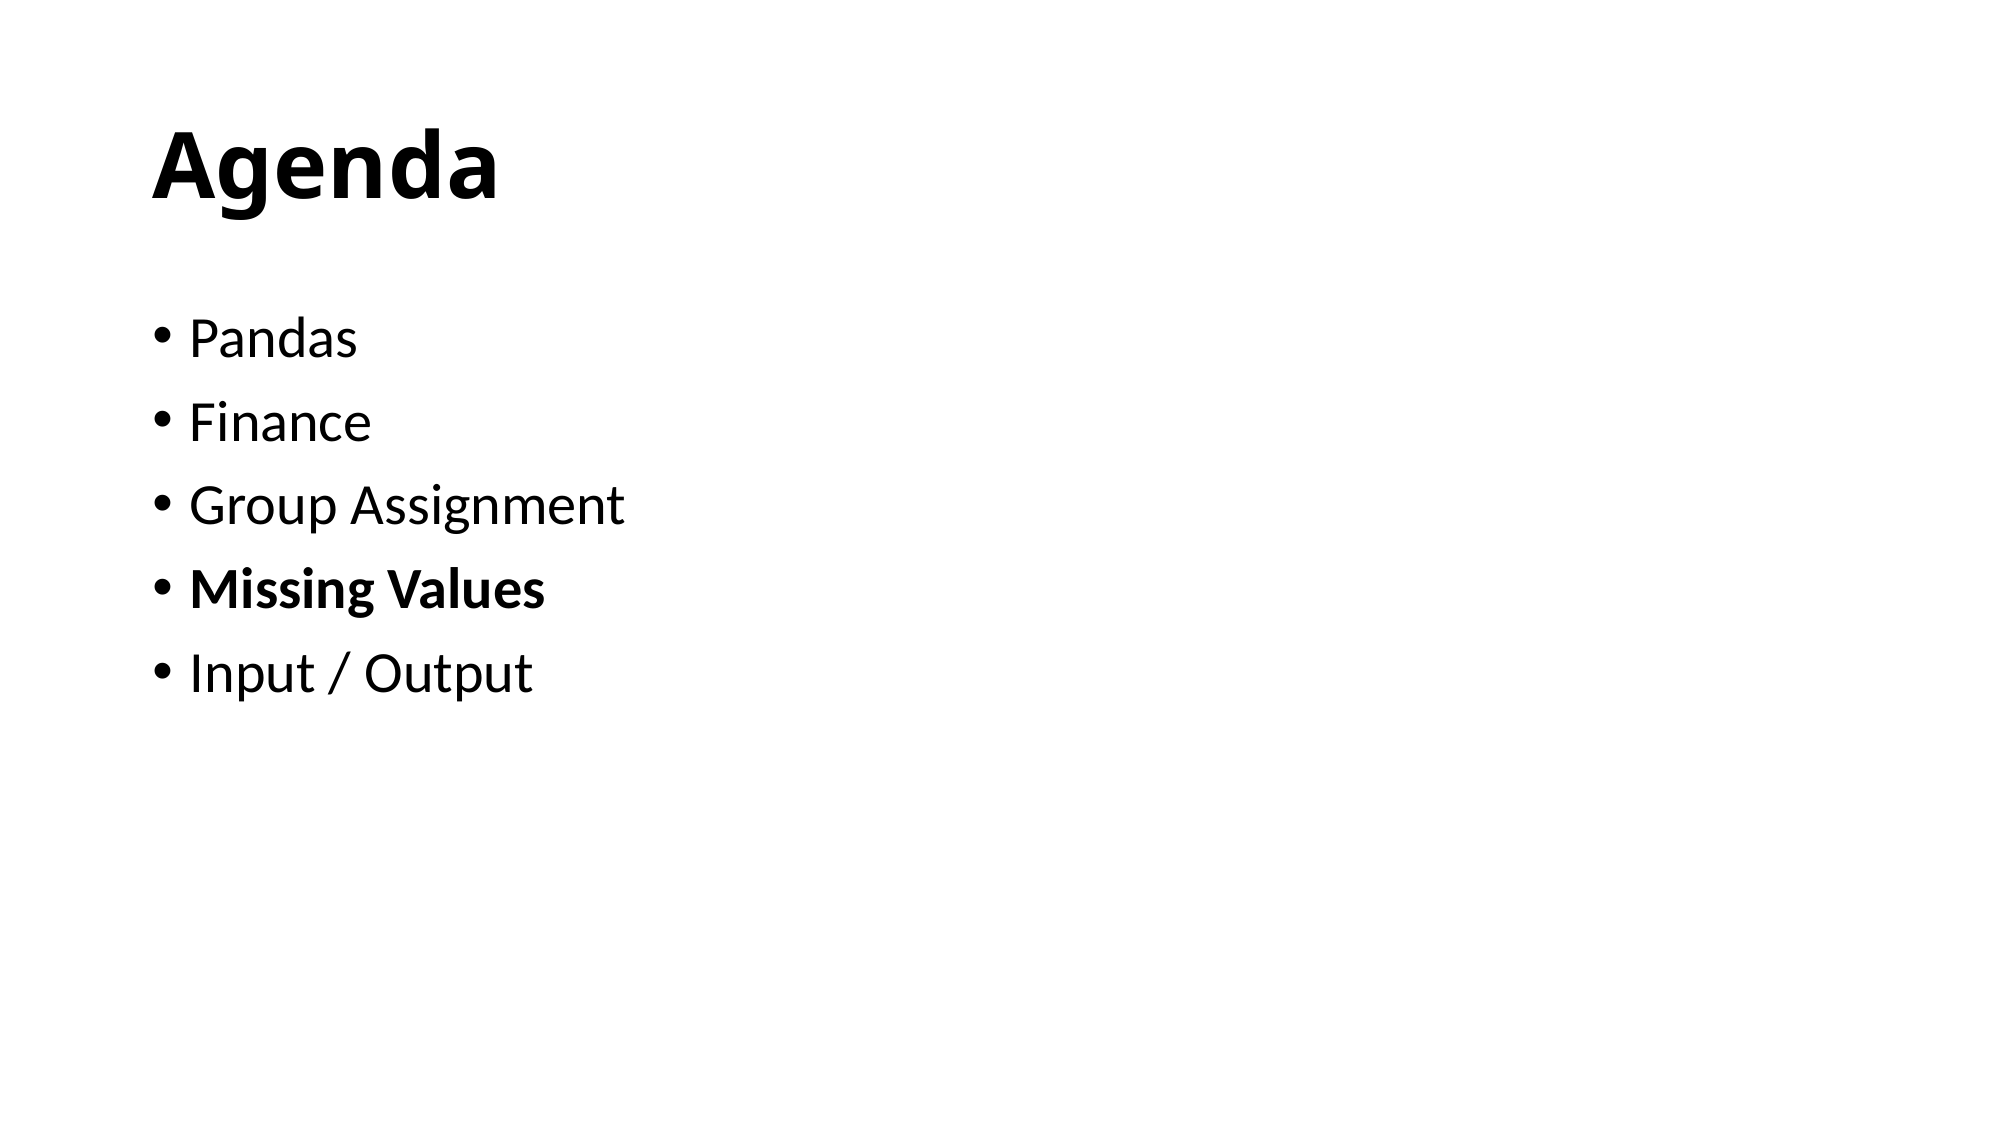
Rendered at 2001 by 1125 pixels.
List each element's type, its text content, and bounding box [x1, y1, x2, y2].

list Pandas Finance Group Assignment Missing Values Input / Output [137, 299, 1863, 1014]
title Agenda [137, 59, 1863, 278]
